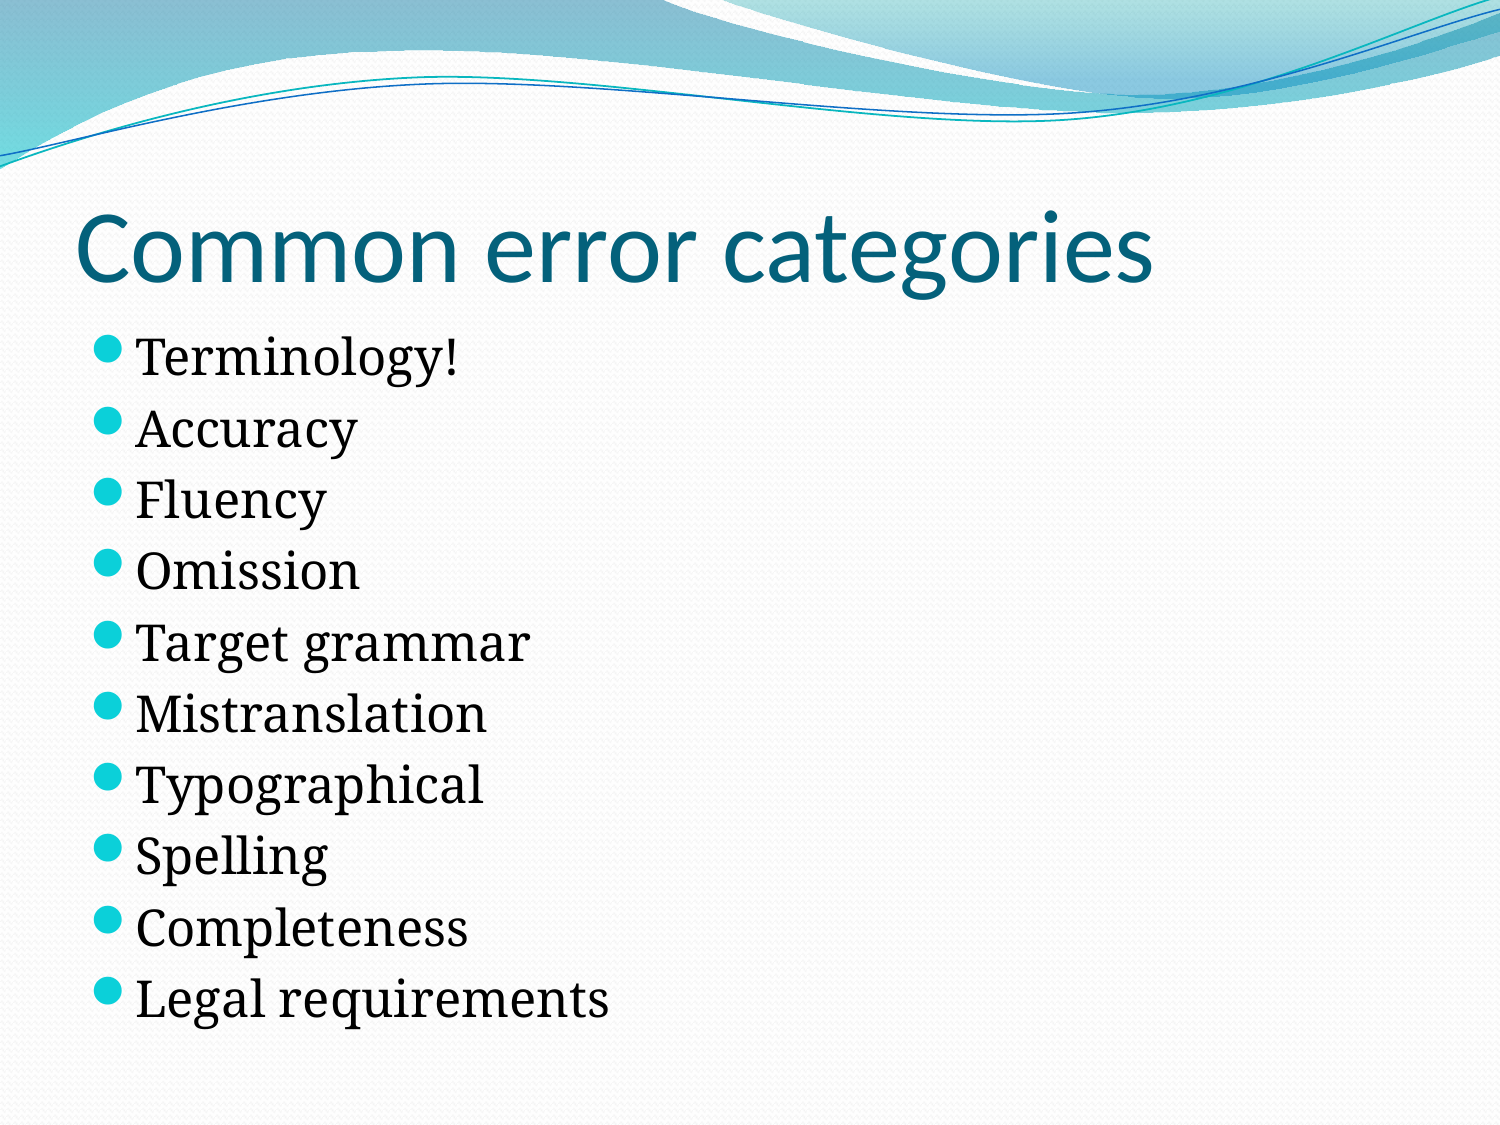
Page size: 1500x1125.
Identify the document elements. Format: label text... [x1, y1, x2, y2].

title Common error categories [75, 115, 1425, 303]
list Terminology! Accuracy Fluency Omission Target grammar Mistranslation Typographical Spelling Completeness Legal requirements [75, 317, 1425, 1038]
